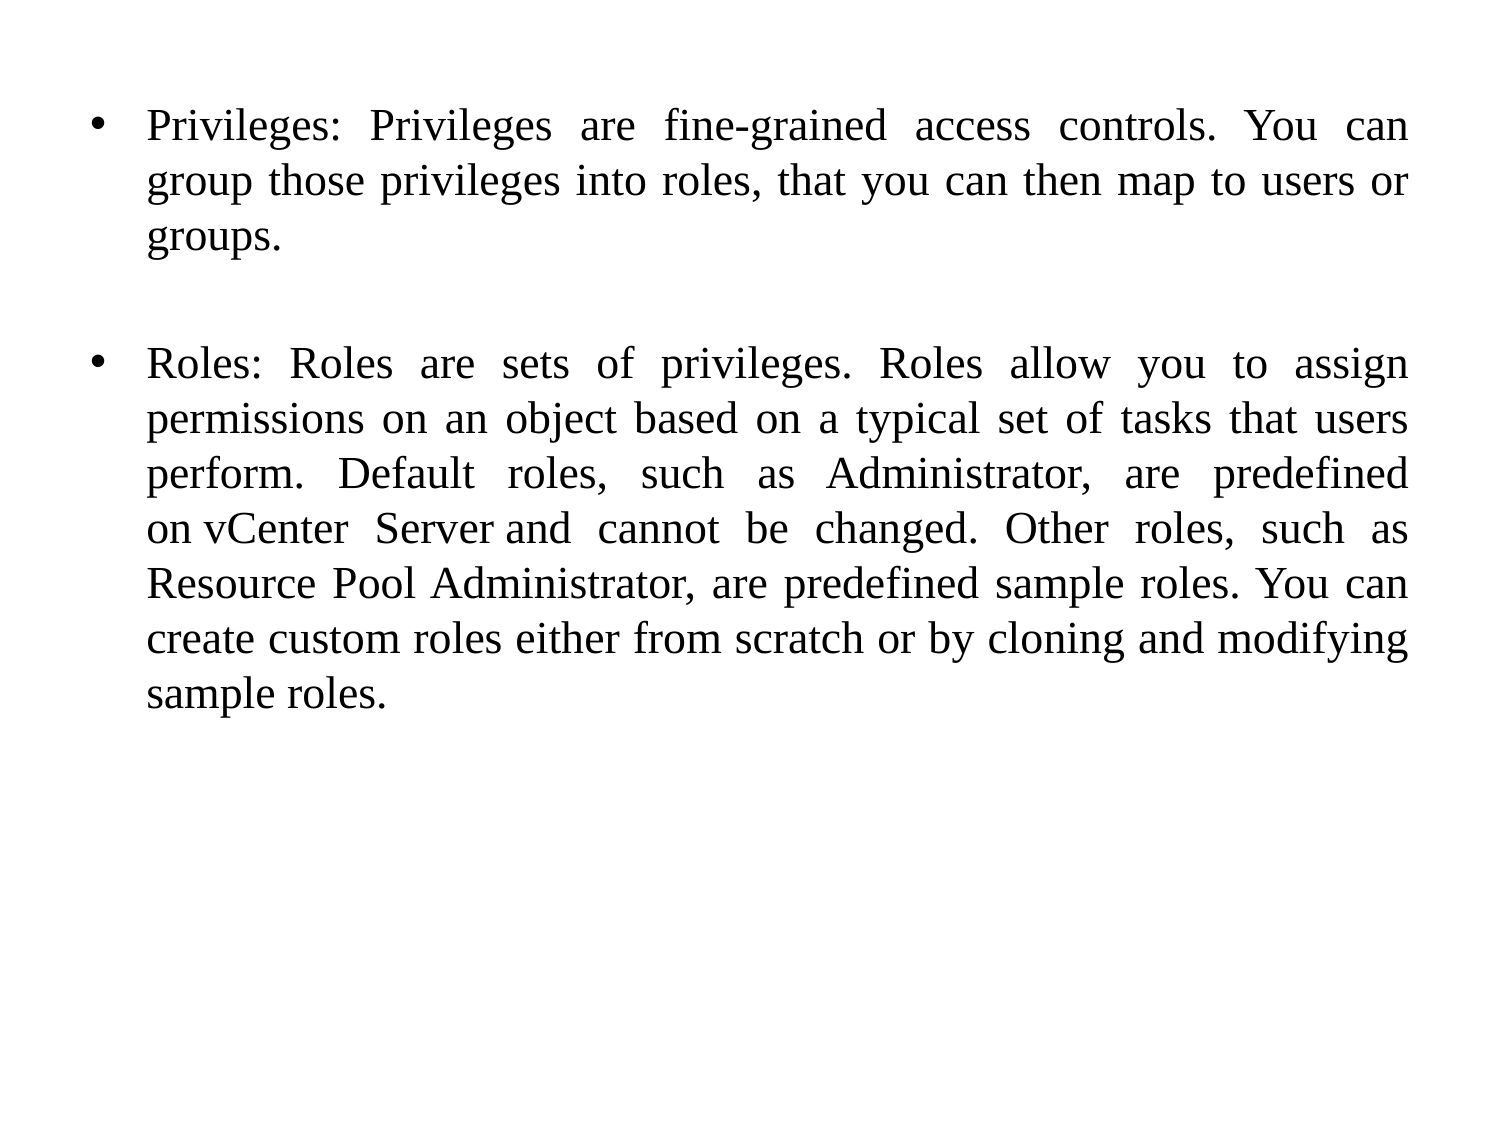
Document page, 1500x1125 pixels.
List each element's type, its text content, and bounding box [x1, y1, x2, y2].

list Privileges: Privileges are fine-grained access controls. You can group those privileges into roles, that you can then map to users or groups. Roles: Roles are sets of privileges. Roles allow you to assign permissions on an object based on a typical set of tasks that users perform. Default roles, such as Administrator, are predefined on vCenter Server and cannot be changed. Other roles, such as Resource Pool Administrator, are predefined sample roles. You can create custom roles either from scratch or by cloning and modifying sample roles. [75, 87, 1425, 1005]
